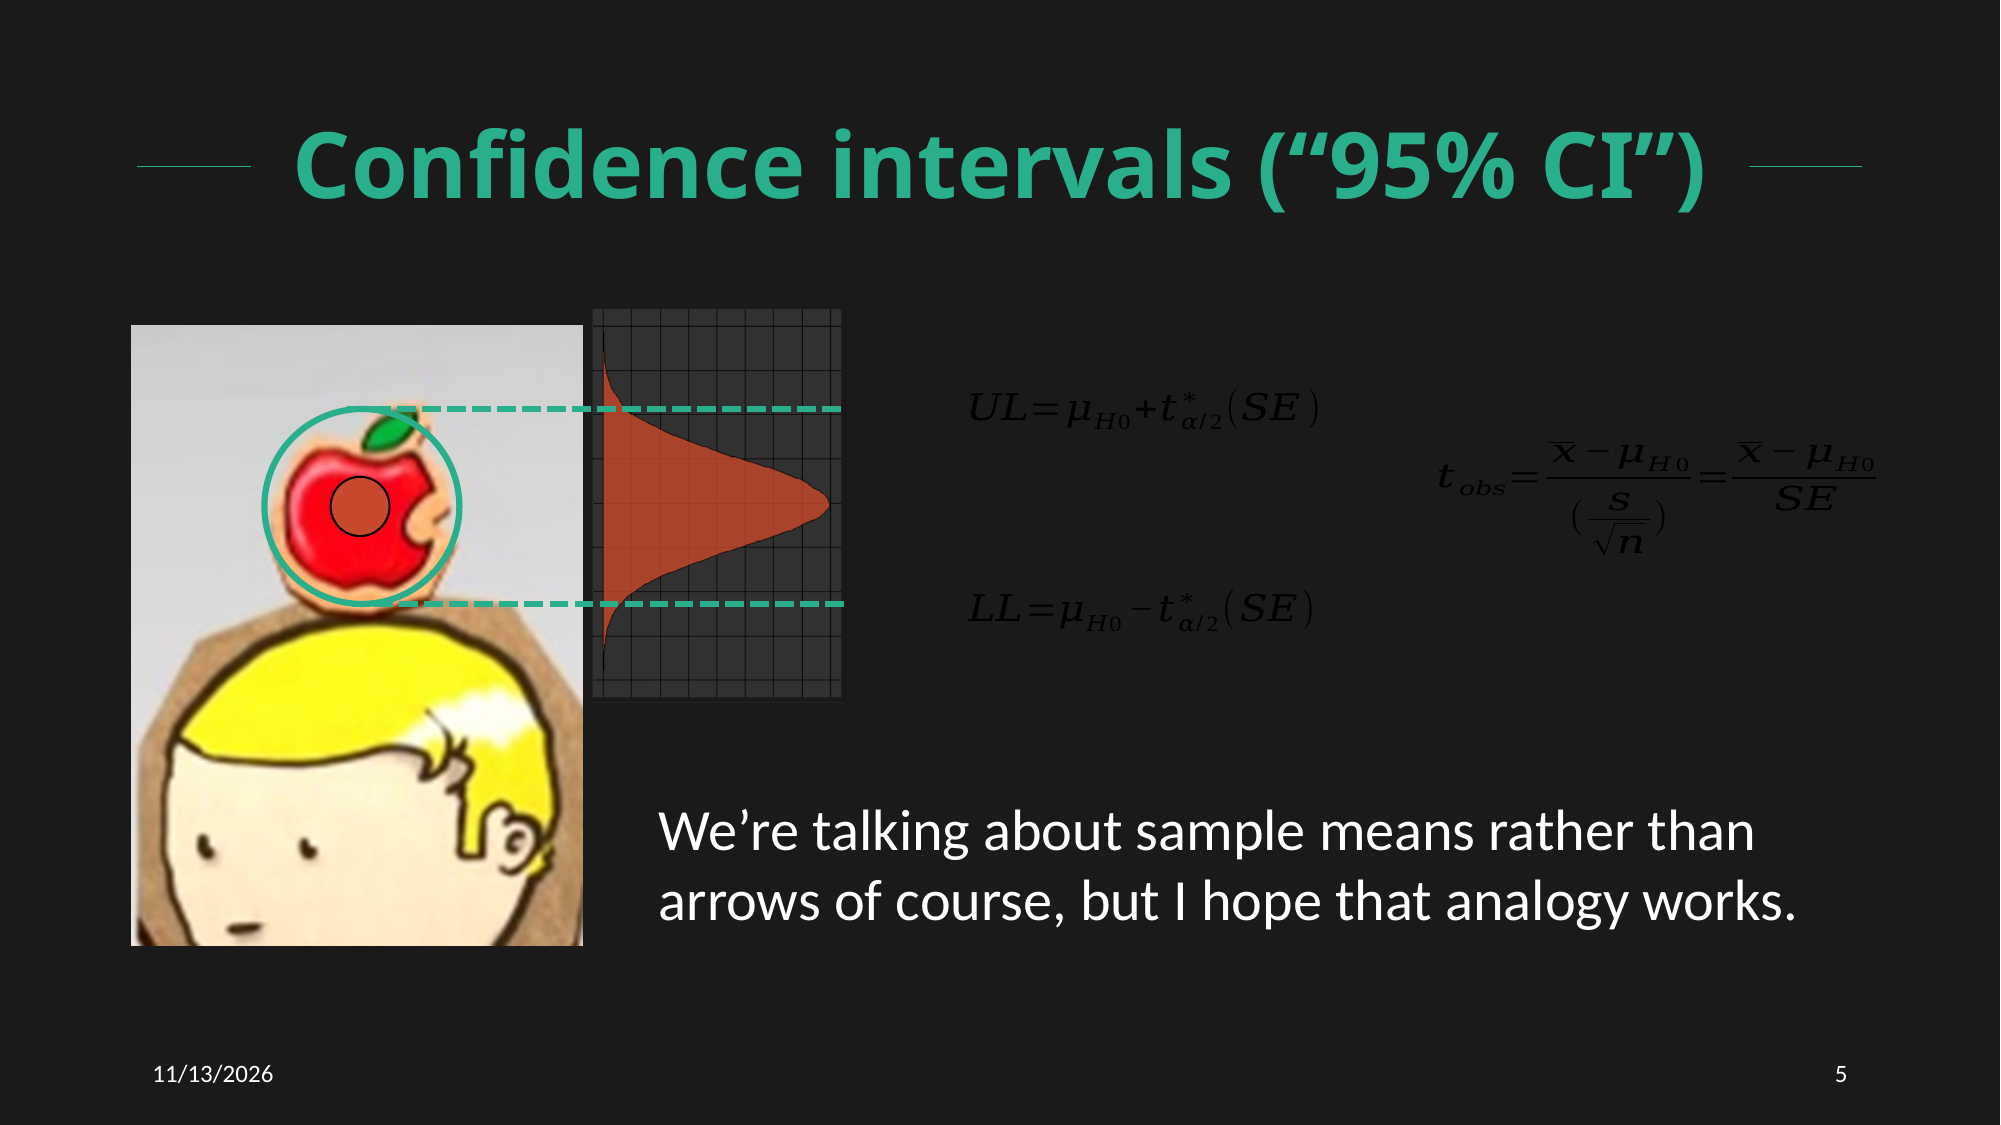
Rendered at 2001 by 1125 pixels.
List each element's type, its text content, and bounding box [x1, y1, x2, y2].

slide_number 5 [1412, 1042, 1863, 1103]
text_box We’re talking about sample means rather than arrows of course, but I hope that analogy works. [644, 784, 1863, 940]
picture [131, 309, 916, 946]
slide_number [137, 1042, 588, 1103]
title Confidence intervals (“95% CI”) [251, 59, 1750, 278]
